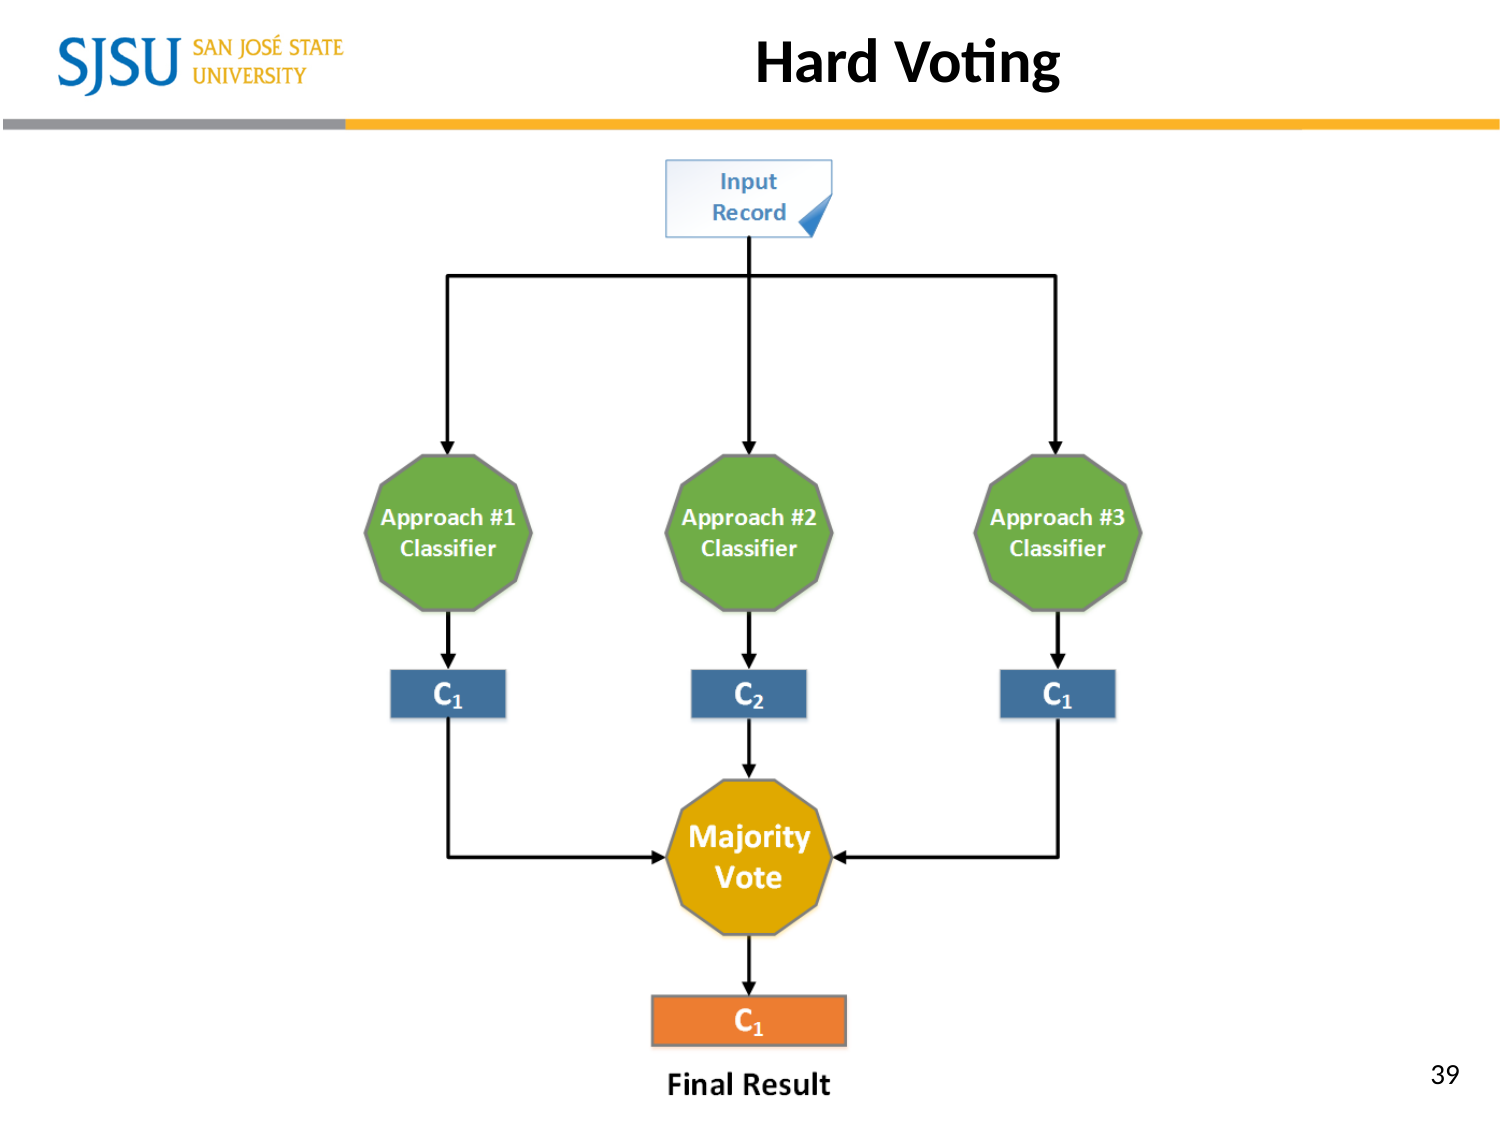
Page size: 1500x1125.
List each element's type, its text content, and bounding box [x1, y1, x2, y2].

slide_number 39 [1315, 1042, 1475, 1103]
title Hard Voting [354, 12, 1477, 104]
picture [3, 0, 1500, 1124]
